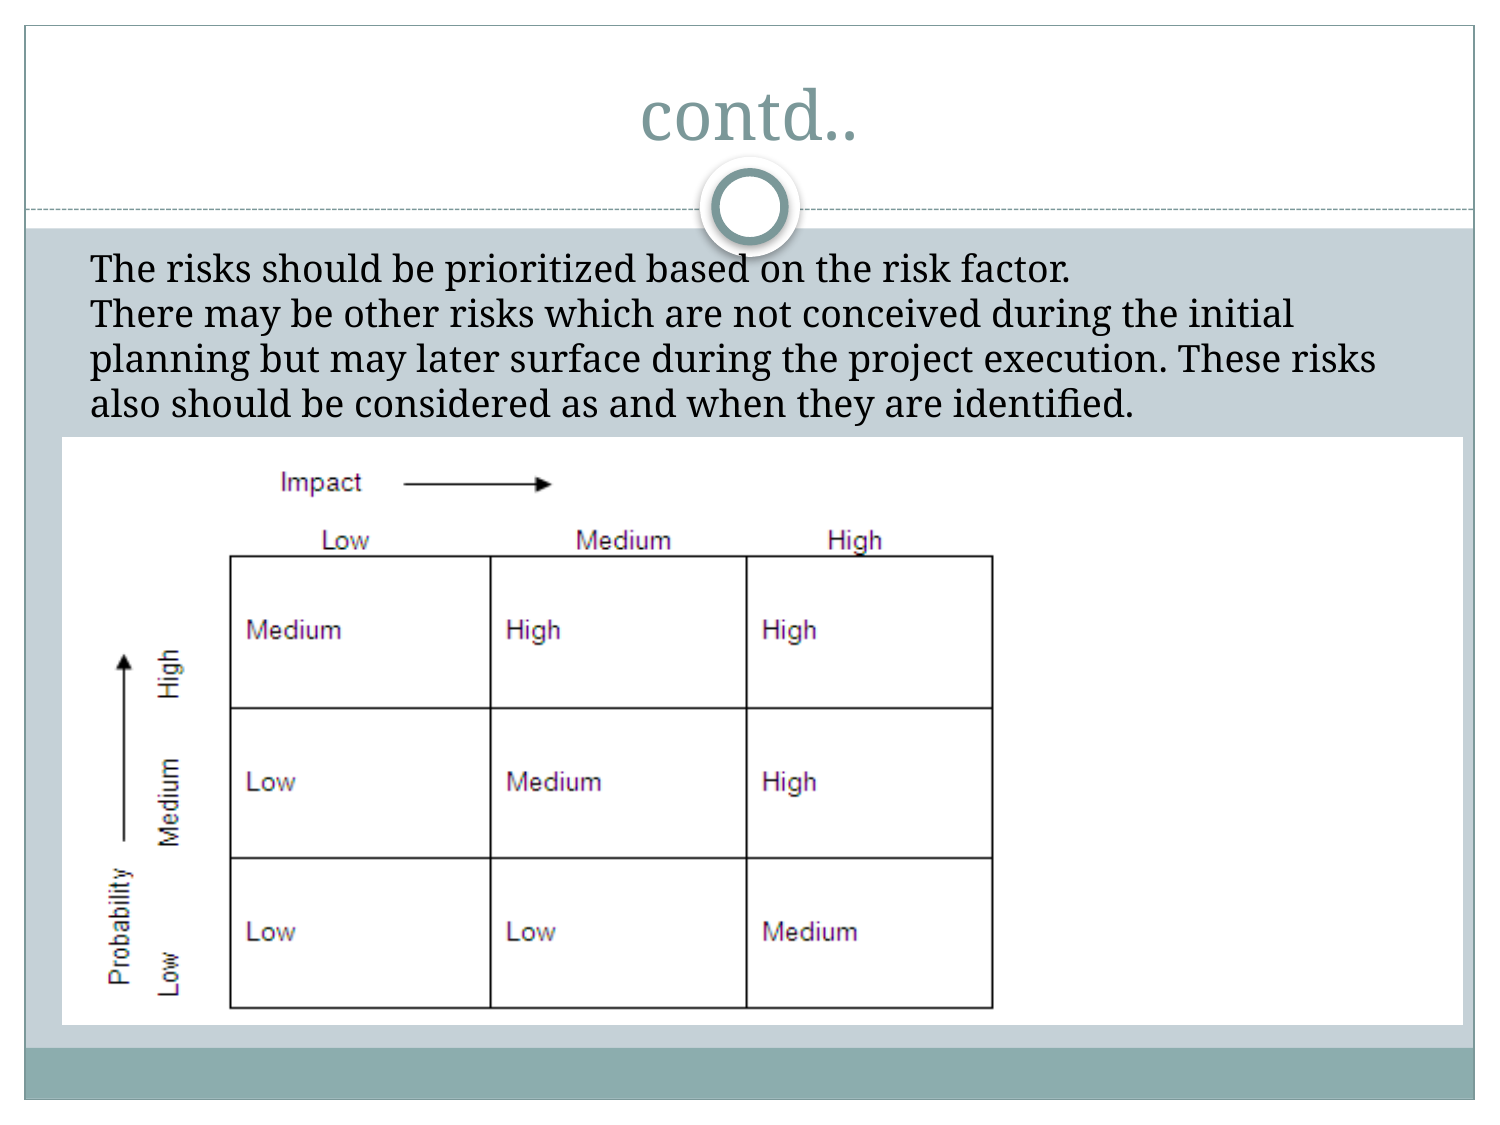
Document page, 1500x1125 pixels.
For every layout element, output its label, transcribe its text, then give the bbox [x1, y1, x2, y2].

title contd.. [49, 37, 1450, 162]
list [62, 437, 1463, 1026]
text_box The risks should be prioritized based on the risk factor. There may be other risks which are not conceived during the initial planning but may later surface during the project execution. These risks also should be considered as and when they are identified. [74, 237, 1438, 433]
